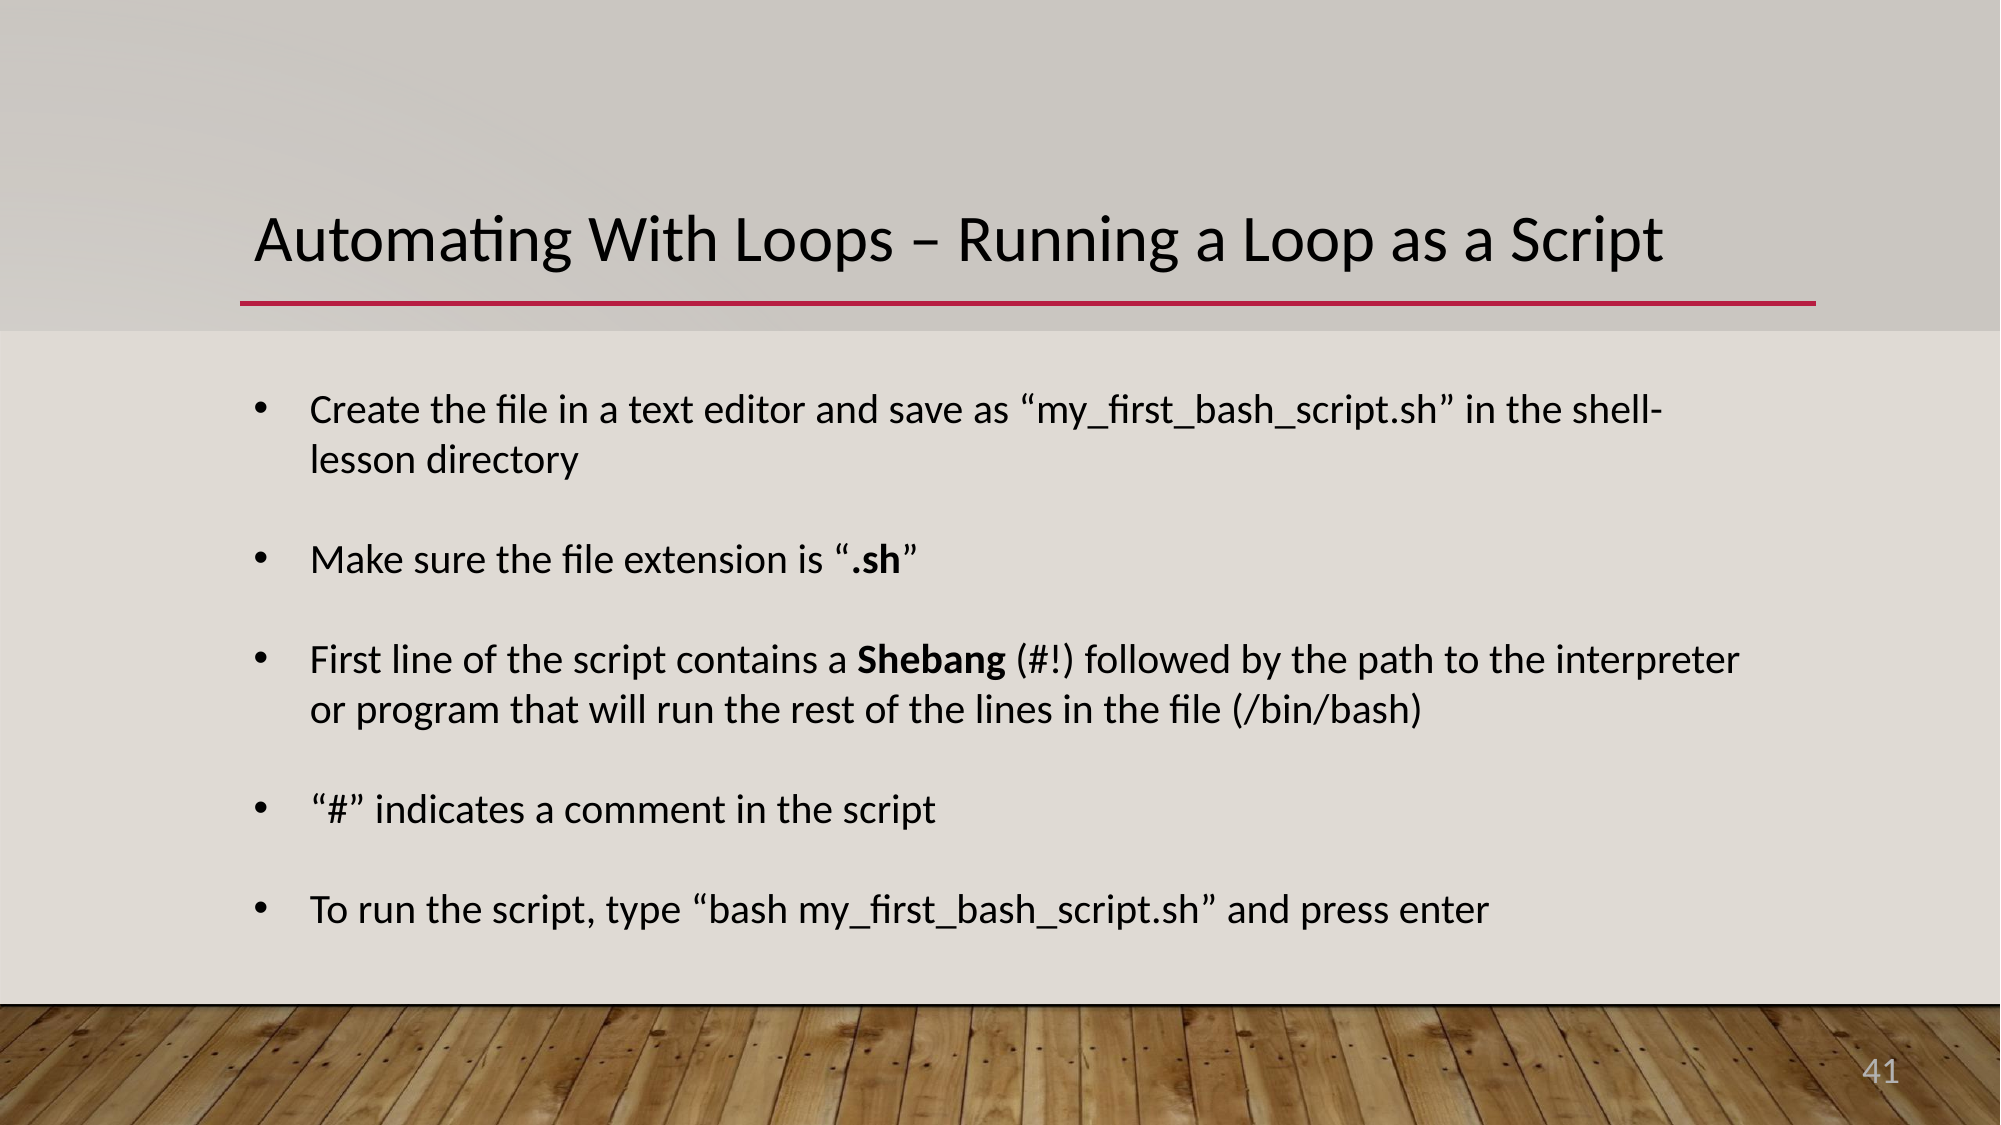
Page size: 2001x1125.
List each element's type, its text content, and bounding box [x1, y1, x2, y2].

slide_number 41 [1440, 1046, 1900, 1103]
picture [0, 0, 2000, 1004]
text_box Automating With Loops – Running a Loop as a Script [239, 187, 1900, 283]
picture [0, 1007, 2000, 1125]
text_box Create the file in a text editor and save as “my_first_bash_script.sh” in the shell-lesson directory Make sure the file extension is “.sh” First line of the script contains a Shebang (#!) followed by the path to the interpreter or program that will run the rest of the lines in the file (/bin/bash) “#” indicates a comment in the script To run the script, type “bash my_first_bash_script.sh” and press enter [238, 374, 1762, 1040]
